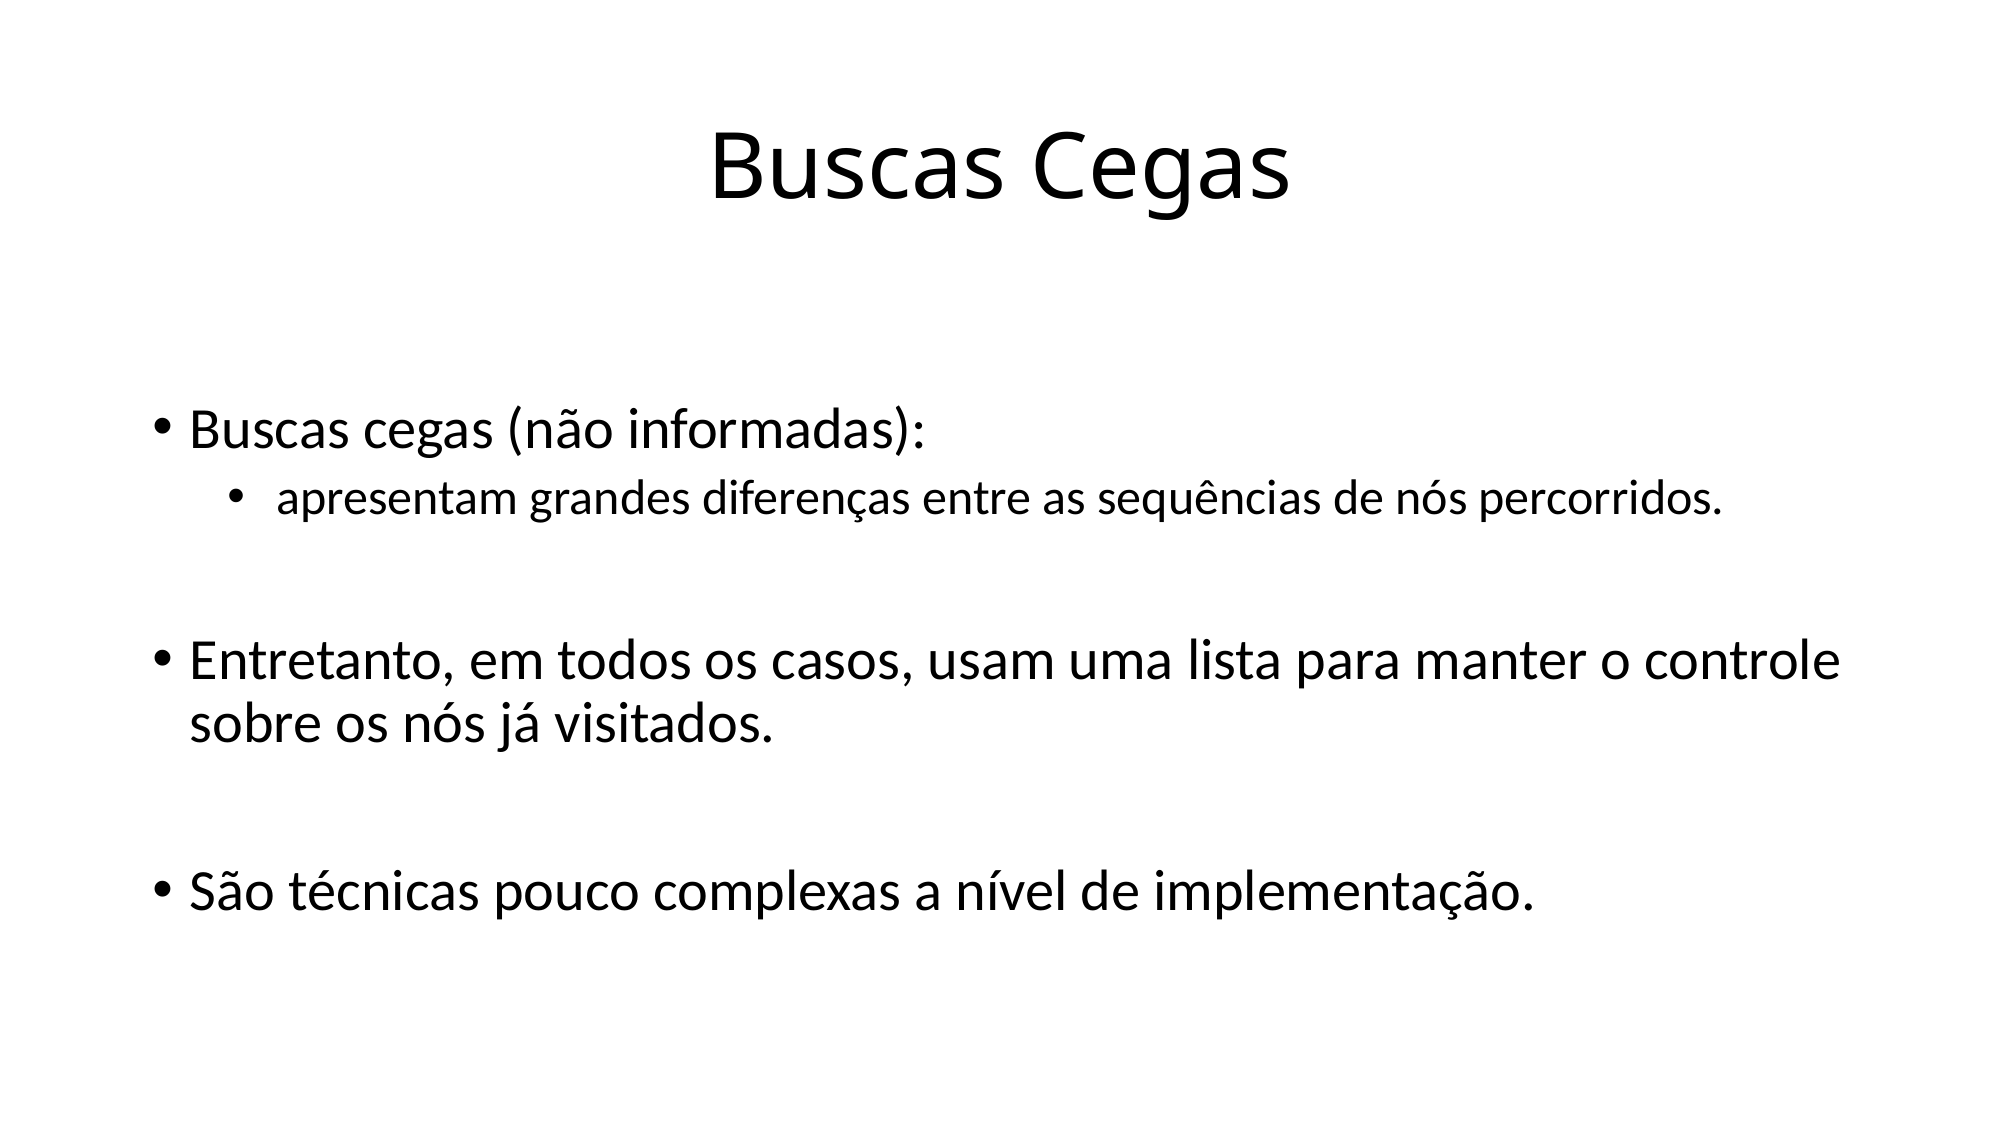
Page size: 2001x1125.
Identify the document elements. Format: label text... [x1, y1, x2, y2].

list Buscas cegas (não informadas): apresentam grandes diferenças entre as sequências de nós percorridos. Entretanto, em todos os casos, usam uma lista para manter o controle sobre os nós já visitados. São técnicas pouco complexas a nível de implementação. [137, 299, 1863, 1014]
title Buscas Cegas [137, 59, 1863, 278]
